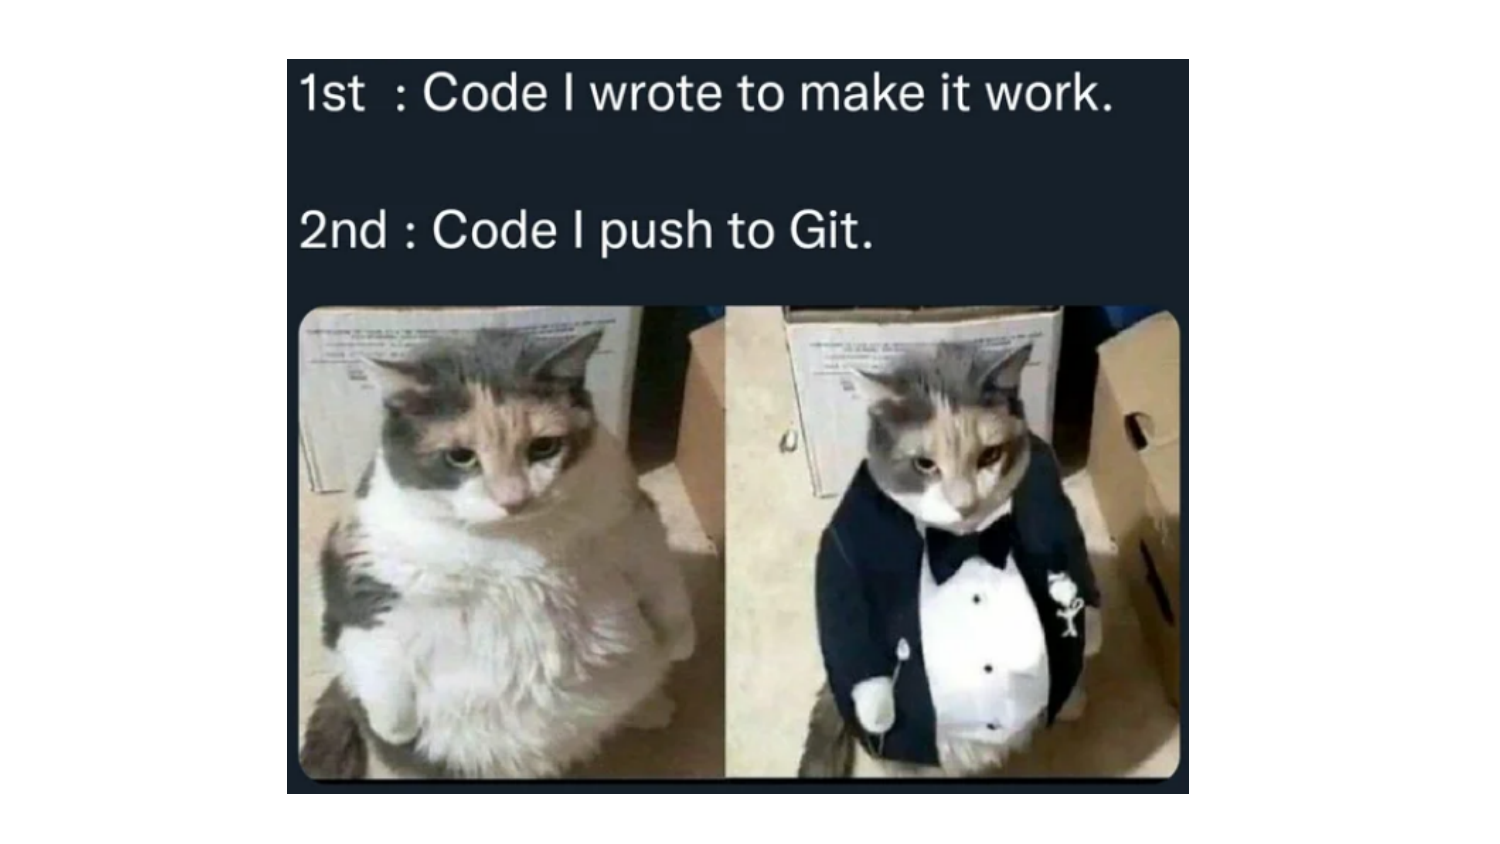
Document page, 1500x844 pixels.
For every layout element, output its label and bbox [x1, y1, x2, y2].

picture [287, 59, 1190, 794]
